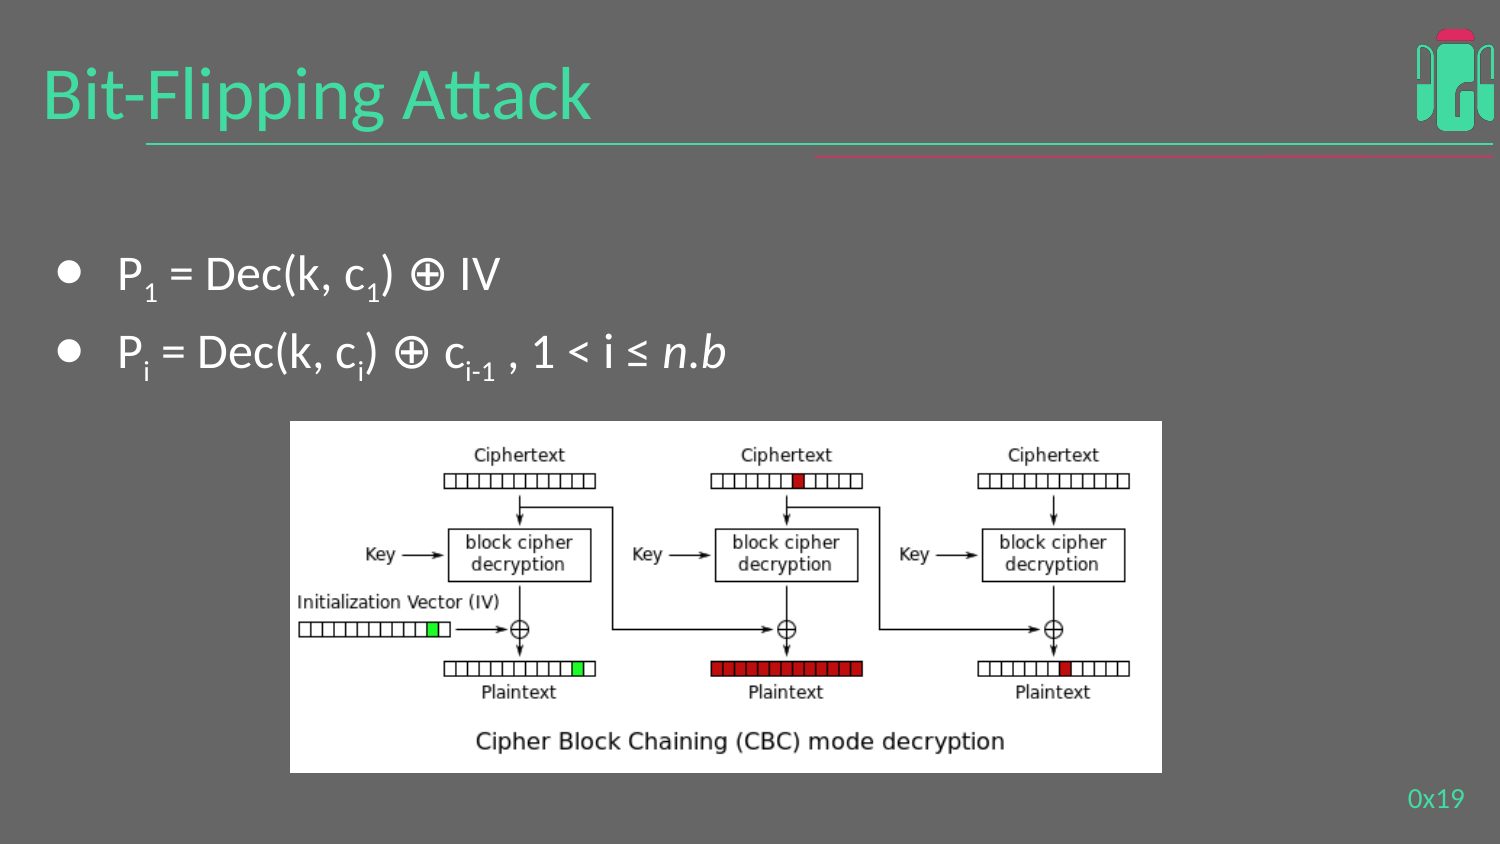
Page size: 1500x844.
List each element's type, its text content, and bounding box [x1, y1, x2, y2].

title Bit-Flipping Attack [27, 29, 1374, 131]
picture [1417, 29, 1494, 131]
slide_number 0x‹#› [1389, 764, 1480, 830]
list P1 = Dec(k, c1) ⊕ IV Pi = Dec(k, ci) ⊕ ci-1 , 1 < i ≤ n.b [27, 214, 1418, 814]
picture [289, 421, 1162, 773]
